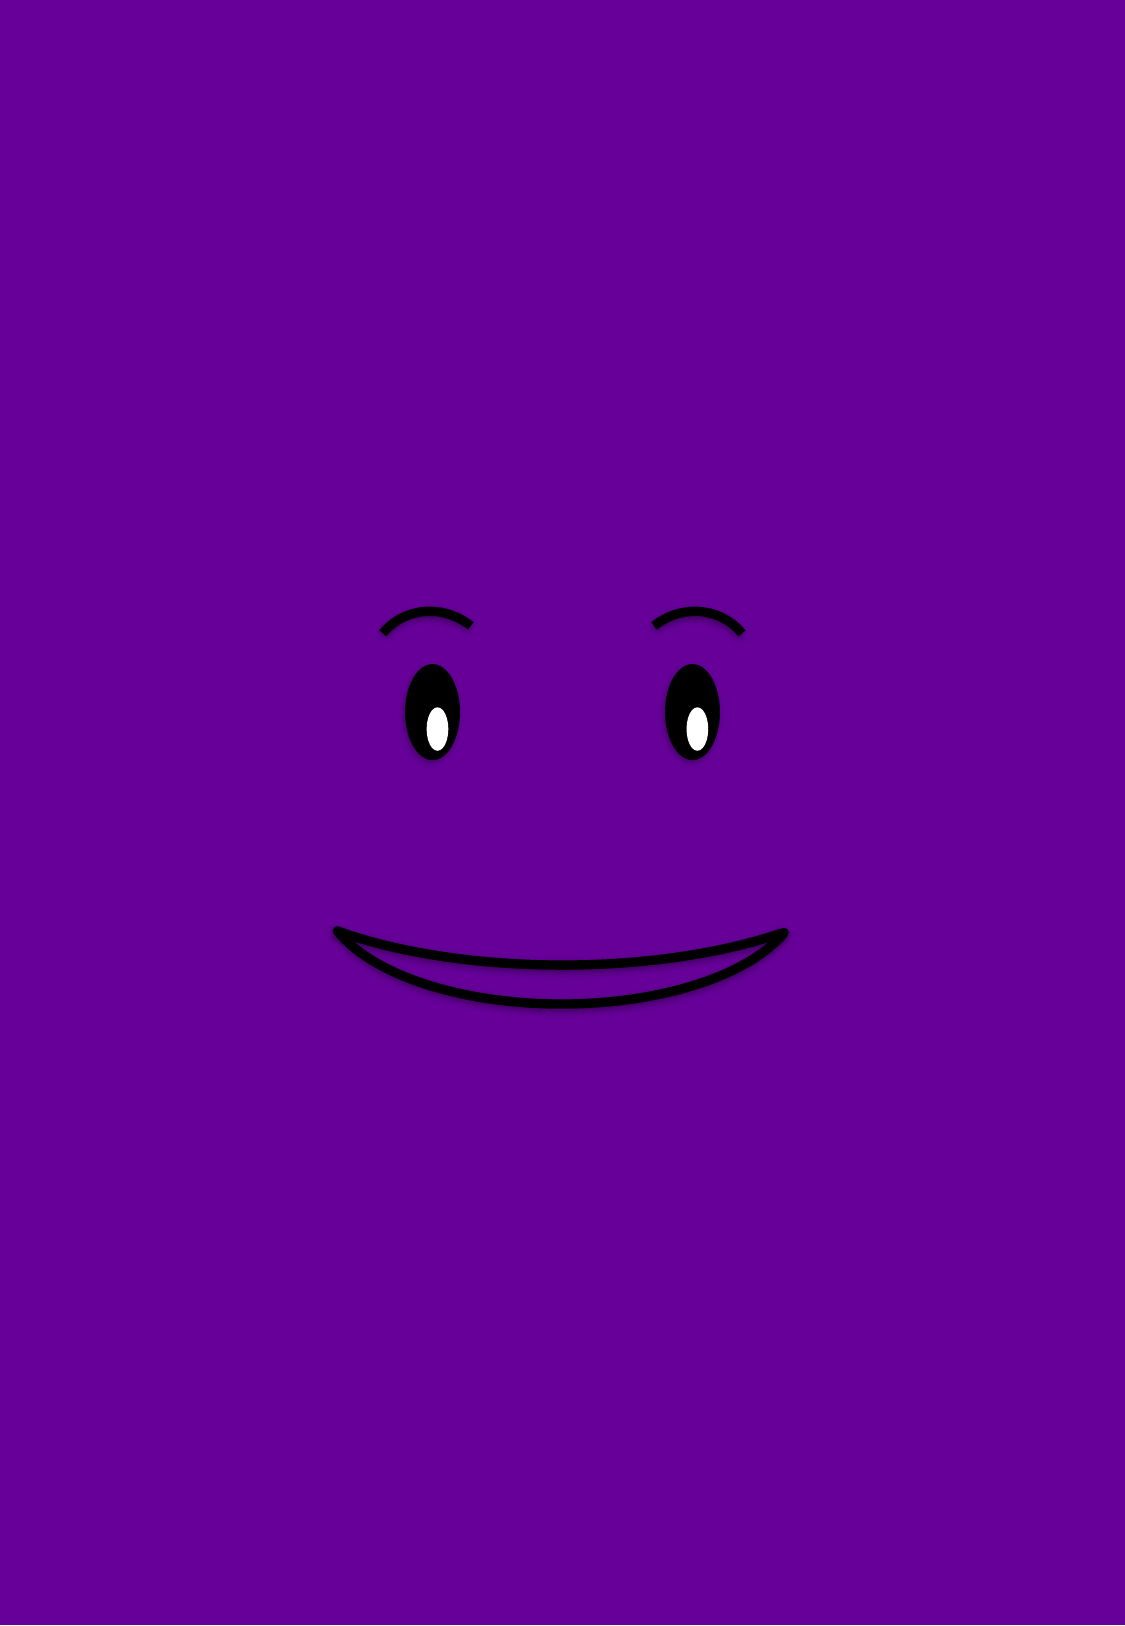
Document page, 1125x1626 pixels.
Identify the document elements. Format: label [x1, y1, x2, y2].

text_box [368, 612, 757, 735]
text_box [238, 723, 887, 1005]
